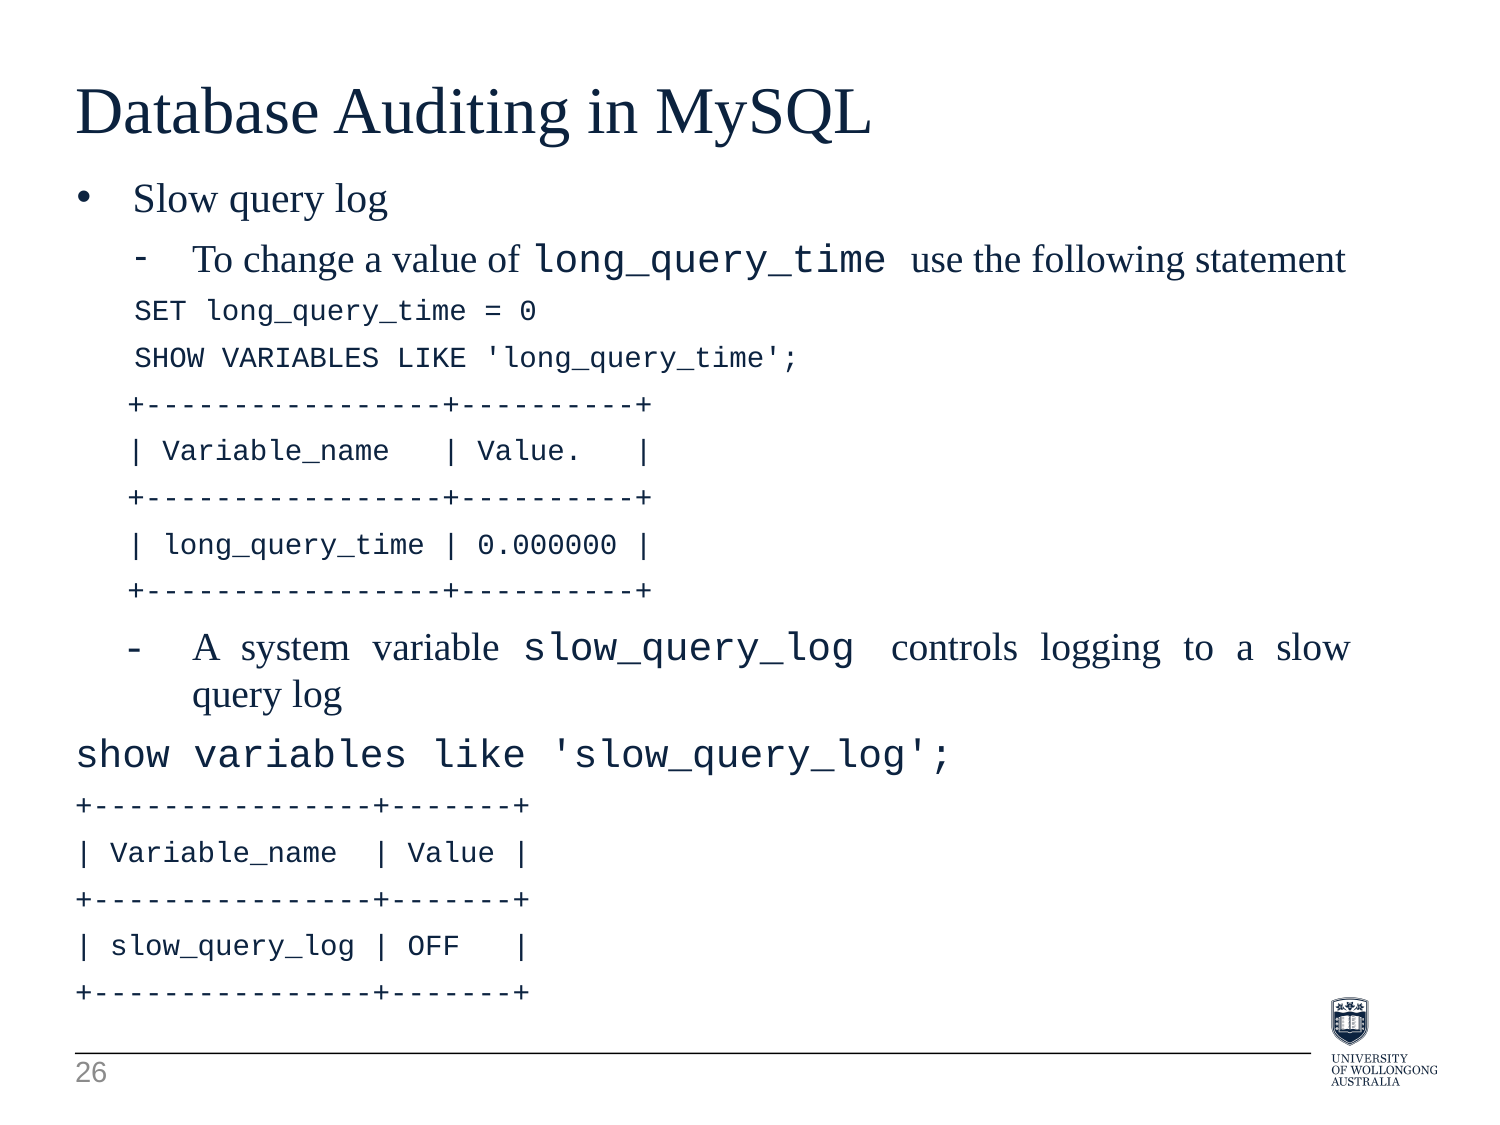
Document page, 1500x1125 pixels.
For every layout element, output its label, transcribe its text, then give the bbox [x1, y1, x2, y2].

text_box Database Auditing in MySQL [75, 67, 1412, 206]
text_box [74, 1059, 135, 1091]
text_box Slow query log To change a value of long_query_time use the following statement SET long_query_time = 0 SHOW VARIABLES LIKE 'long_query_time'; +-----------------+----------+ | Variable_name | Value. | +-----------------+----------+ | long_query_time | 0.000000 | +-----------------+----------+ - A system variable slow_query_log controls logging to a slow query log show variables like 'slow_query_log'; +----------------+-------+ | Variable_name | Value | +----------------+-------+ | slow_query_log | OFF | +----------------+-------+ [74, 170, 1367, 244]
